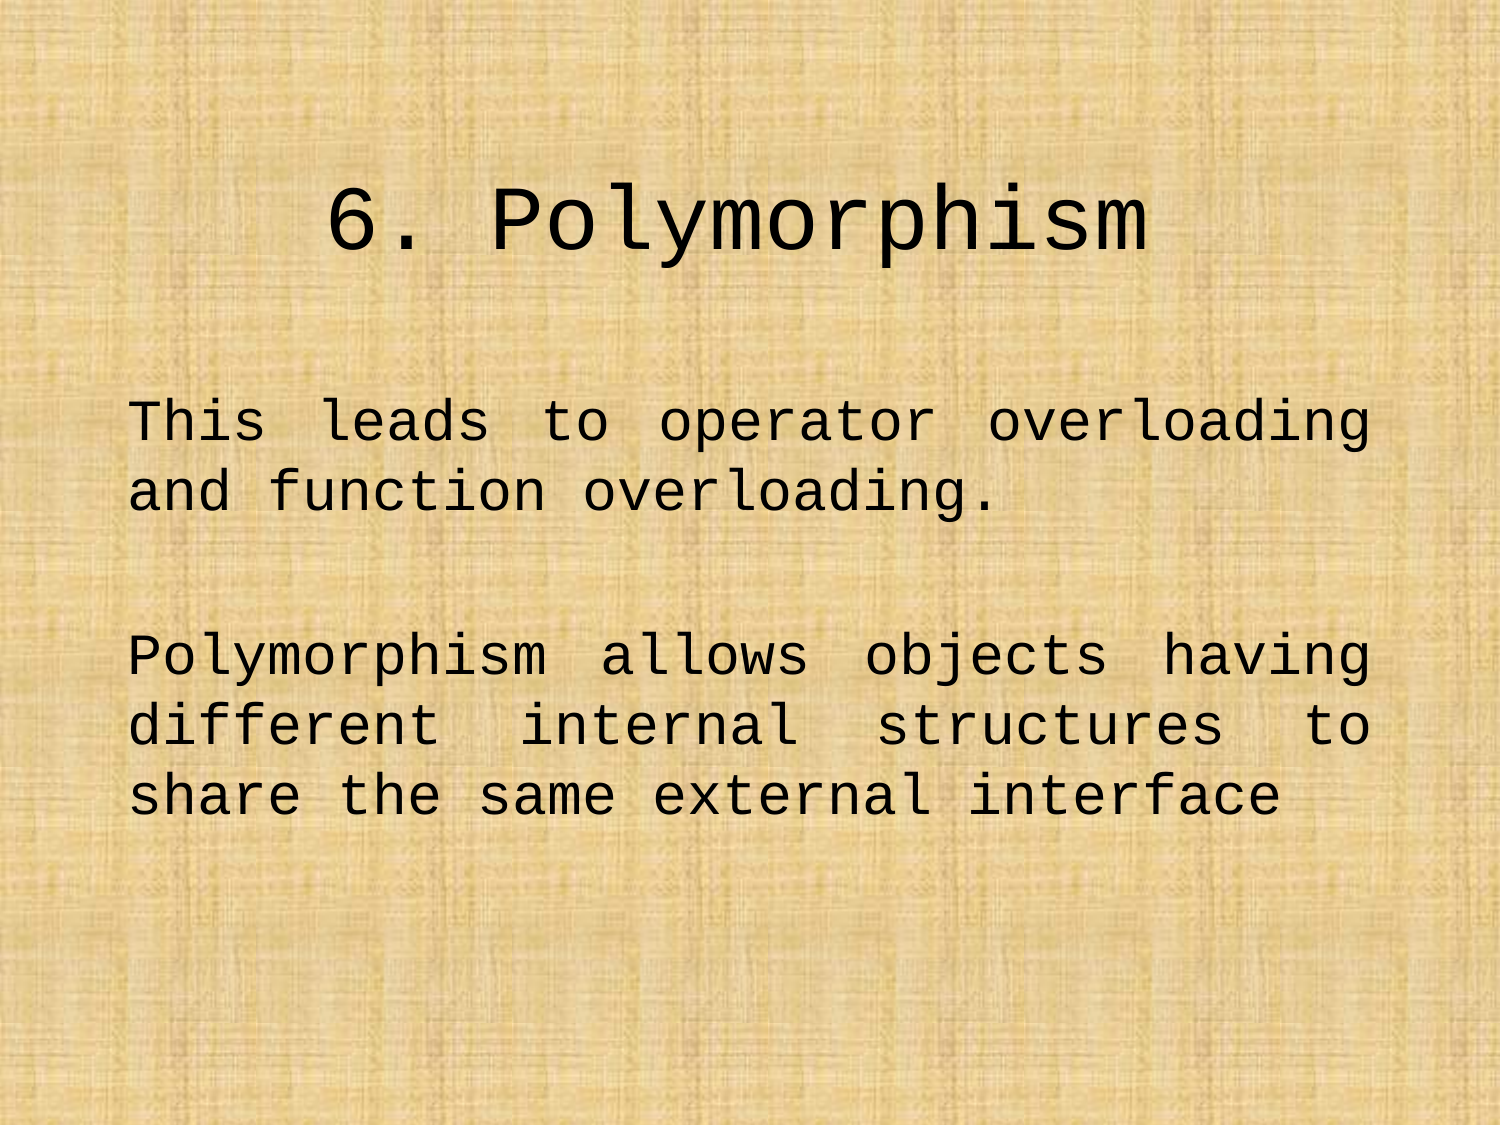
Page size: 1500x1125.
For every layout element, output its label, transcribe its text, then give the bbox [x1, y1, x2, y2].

title 6. Polymorphism [99, 137, 1375, 288]
picture [0, 0, 1500, 1125]
subtitle This leads to operator overloading and function overloading. Polymorphism allows objects having different internal structures to share the same external interface [112, 375, 1388, 963]
